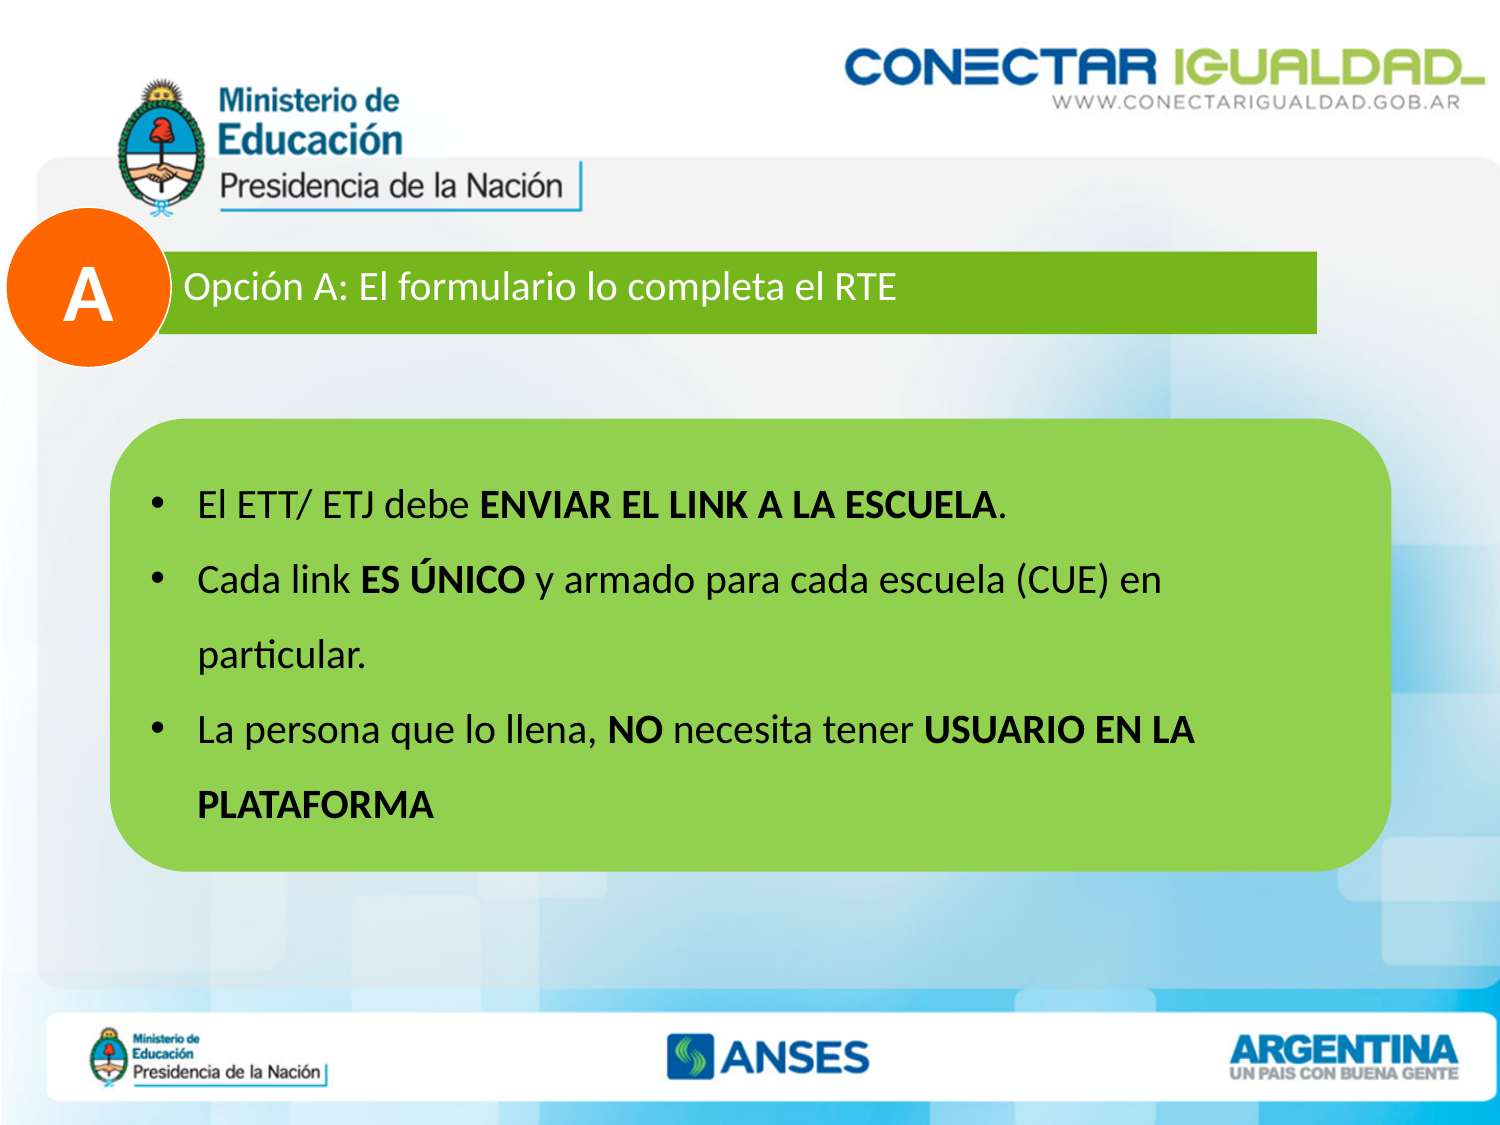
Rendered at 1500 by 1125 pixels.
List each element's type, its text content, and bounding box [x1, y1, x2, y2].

picture [0, 0, 1500, 1125]
text_box Opción A: El formulario lo completa el RTE [159, 251, 1317, 335]
text_box [109, 418, 1392, 872]
text_box A [5, 207, 172, 368]
text_box El ETT/ ETJ debe ENVIAR EL LINK A LA ESCUELA. Cada link ES ÚNICO y armado para cada escuela (CUE) en particular. La persona que lo llena, NO necesita tener USUARIO EN LA PLATAFORMA [135, 444, 1306, 835]
